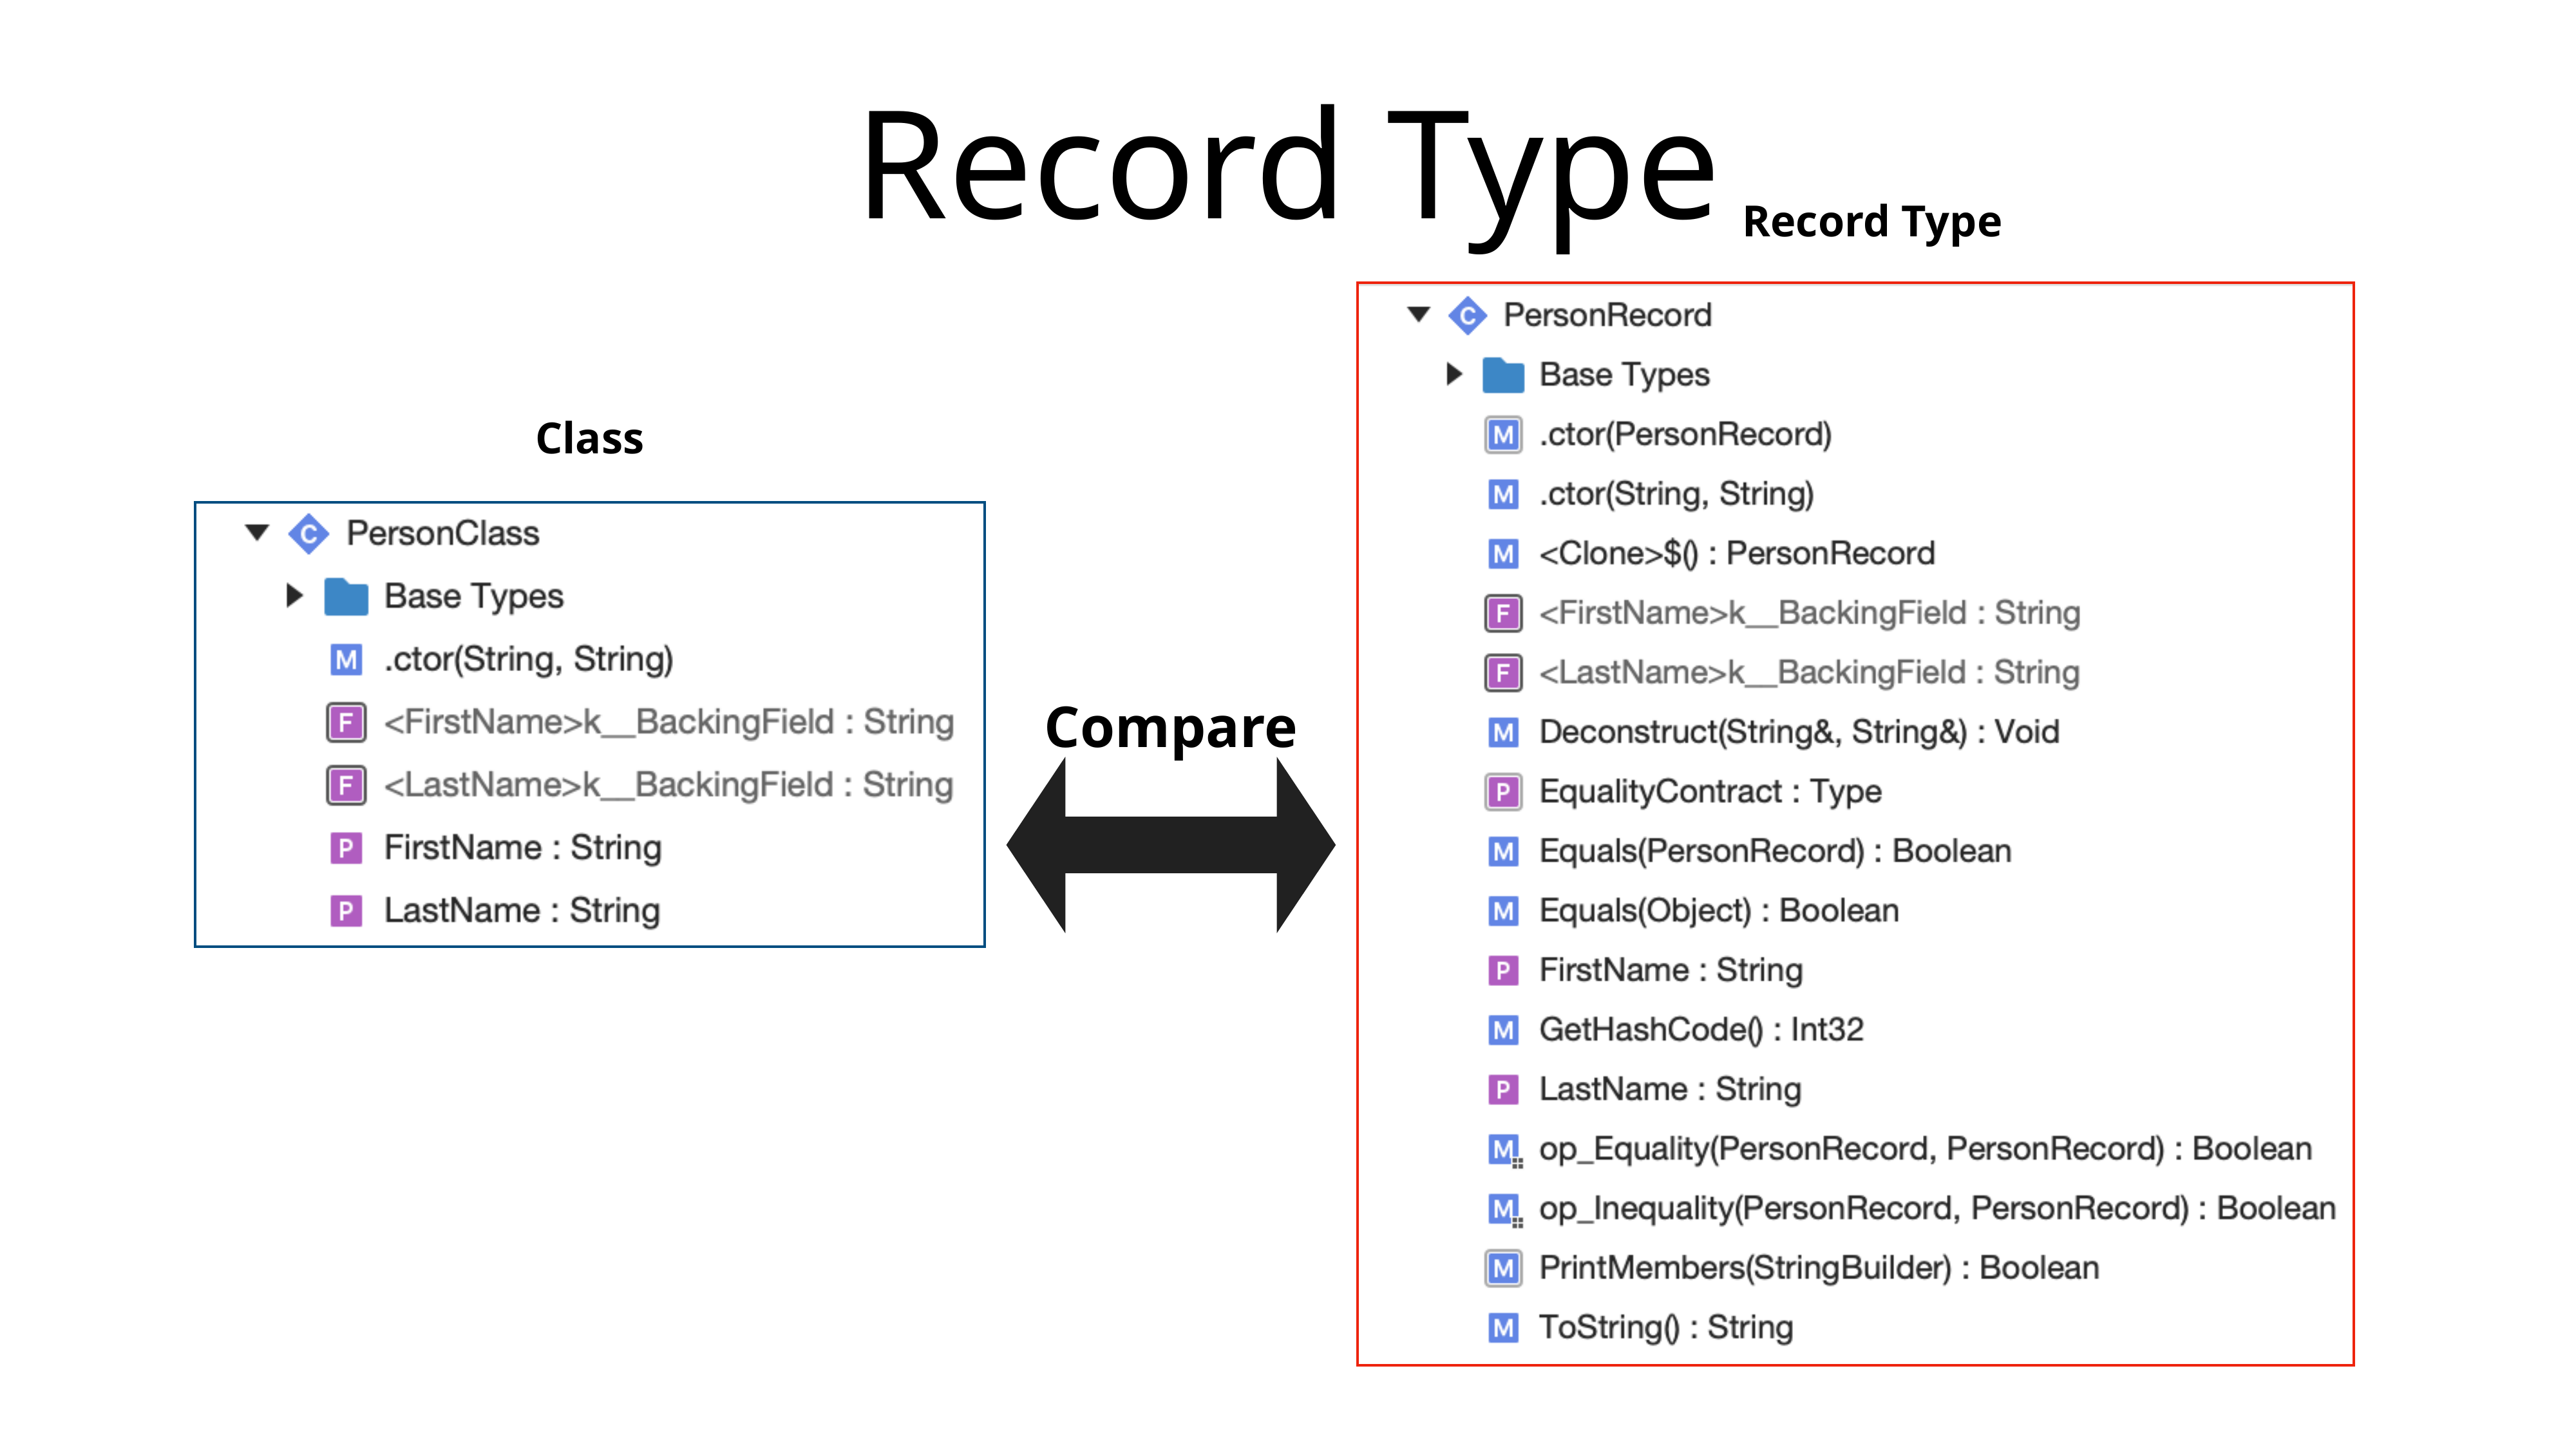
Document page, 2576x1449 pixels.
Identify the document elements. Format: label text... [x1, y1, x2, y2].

picture [196, 503, 984, 946]
title Record Type [178, 37, 2398, 279]
picture [1358, 283, 2353, 1364]
text_box Class [529, 405, 650, 468]
text_box Compare [1039, 685, 1303, 764]
text_box Record Type [1737, 188, 2009, 251]
text_box [1006, 757, 1336, 934]
